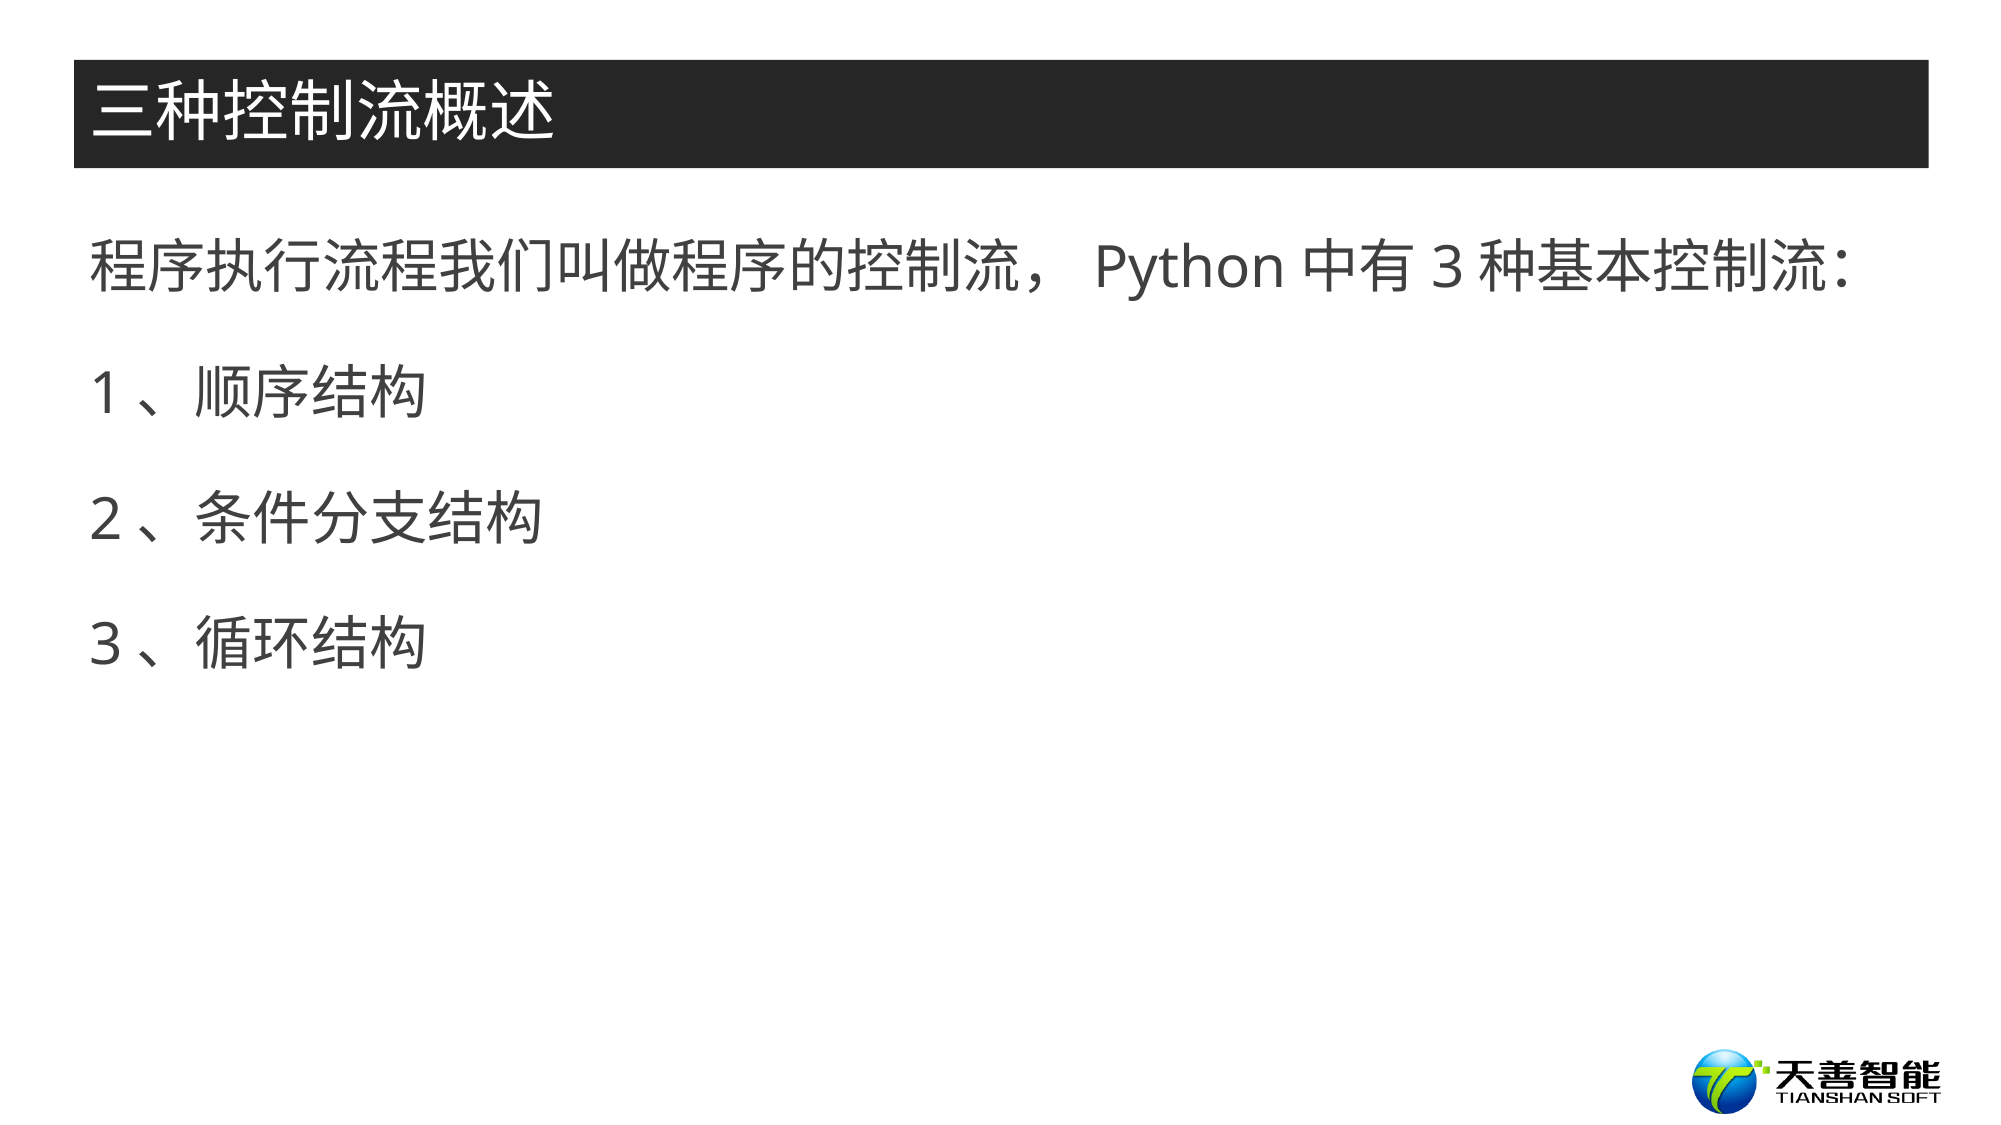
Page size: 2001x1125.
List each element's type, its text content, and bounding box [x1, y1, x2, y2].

list 程序执行流程我们叫做程序的控制流，Python中有3种基本控制流： 1、顺序结构 2、条件分支结构 3、循环结构 [74, 187, 1929, 1034]
picture [1692, 1049, 1941, 1114]
title 三种控制流概述 [74, 59, 1929, 169]
